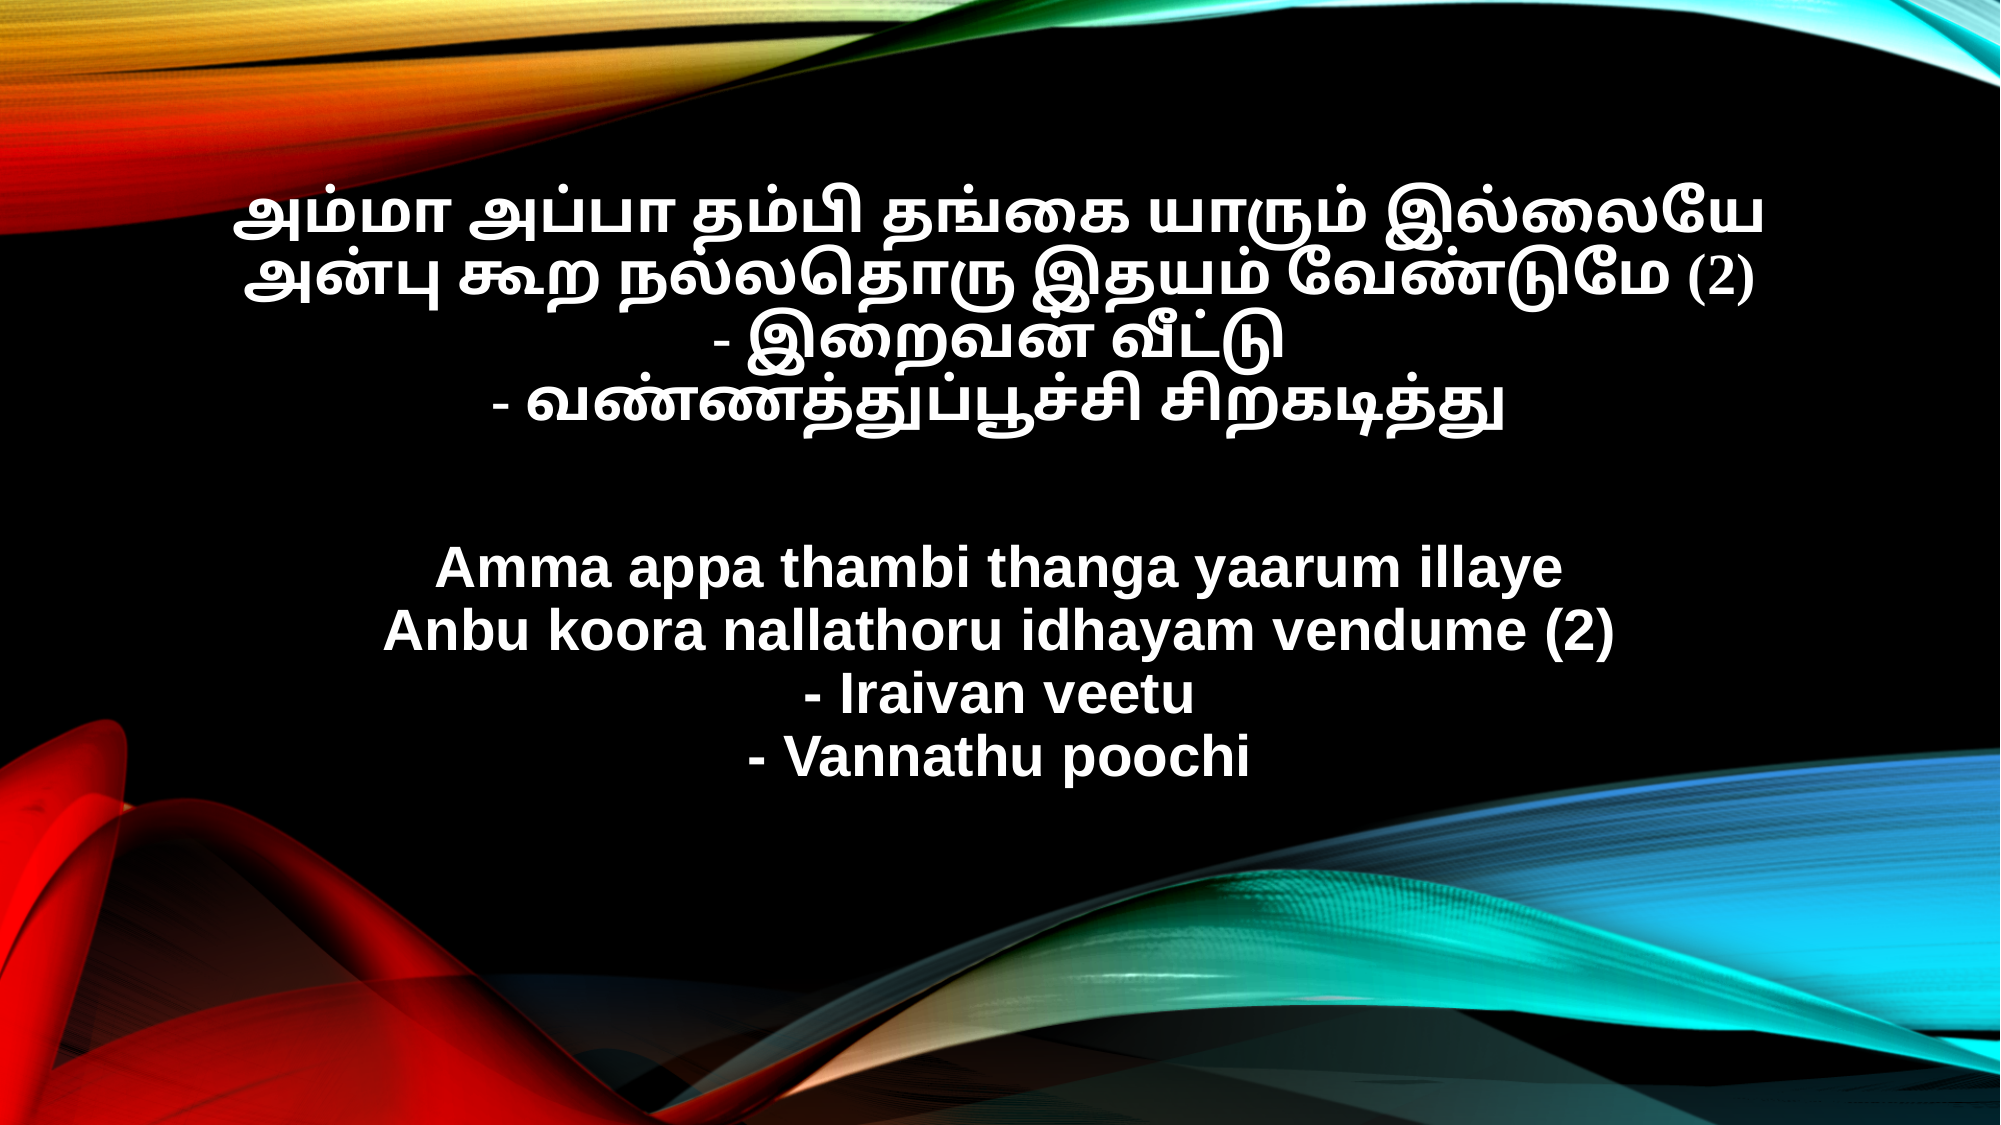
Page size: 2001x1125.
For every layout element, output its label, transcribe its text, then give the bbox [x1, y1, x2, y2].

subtitle அம்மா அப்பா தம்பி தங்கை யாரும் இல்லையே அன்பு கூற நல்லதொரு இதயம் வேண்டுமே (2) - இறைவன் வீட்டு - வண்ணத்துப்பூச்சி சிறகடித்து Amma appa thambi thanga yaarum illaye Anbu koora nallathoru idhayam vendume (2) - Iraivan veetu - Vannathu poochi [0, 0, 2000, 1125]
